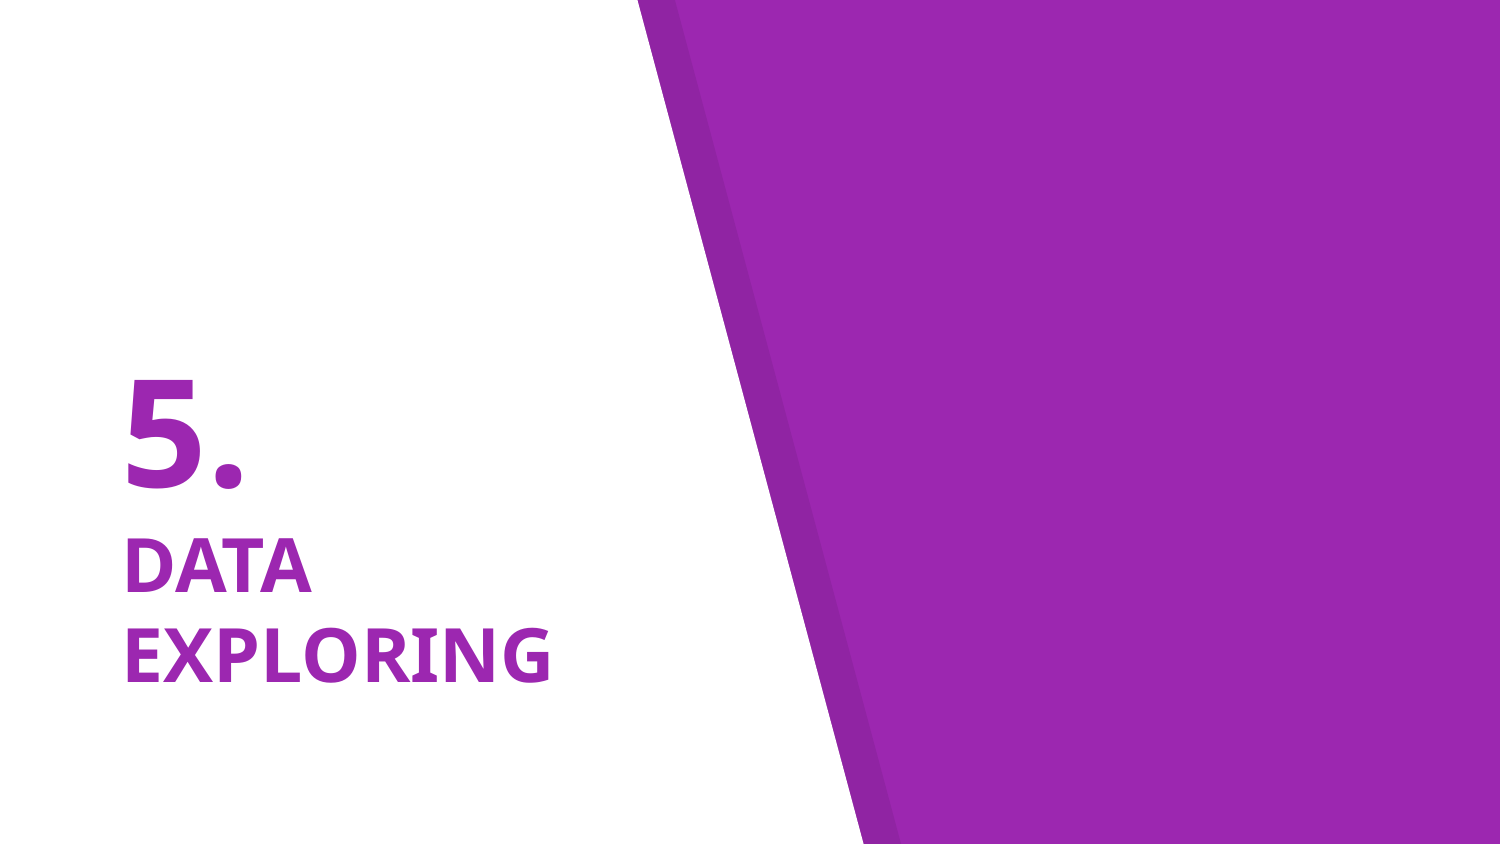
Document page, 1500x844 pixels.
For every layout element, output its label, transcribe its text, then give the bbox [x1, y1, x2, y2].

title 5. DATA EXPLORING [106, 222, 685, 713]
